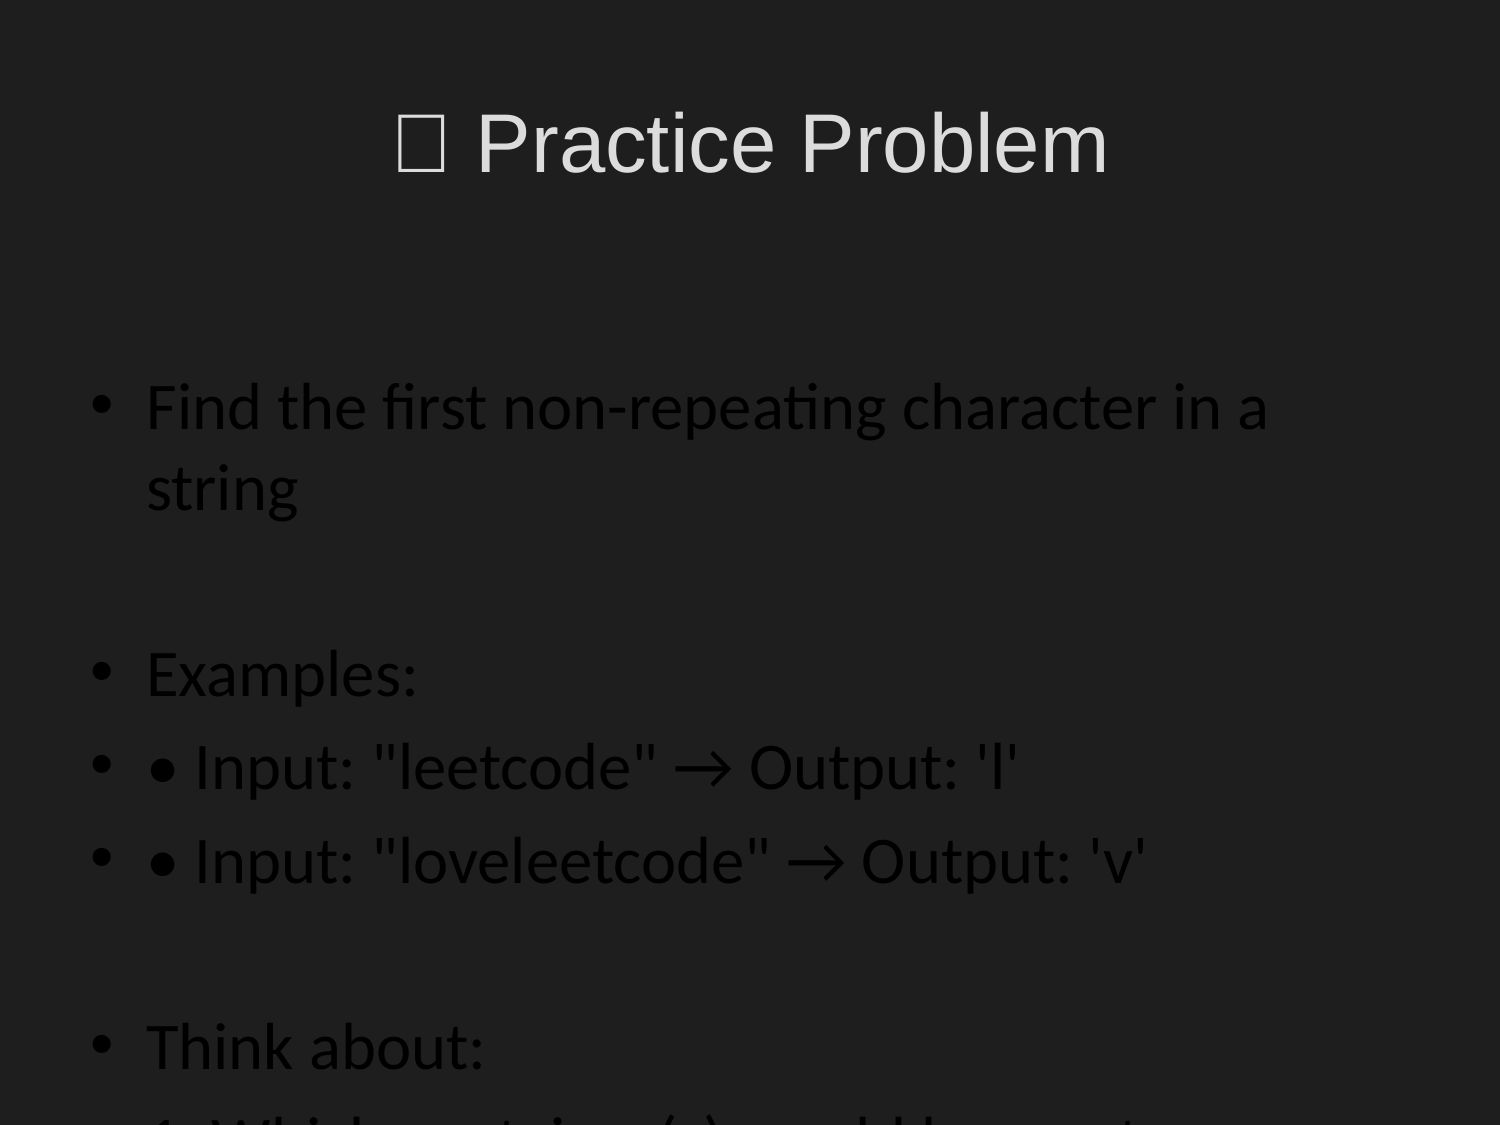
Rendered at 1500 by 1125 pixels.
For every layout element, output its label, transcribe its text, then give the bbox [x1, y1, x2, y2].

list Find the first non-repeating character in a string Examples: • Input: "leetcode" → Output: 'l' • Input: "loveleetcode" → Output: 'v' Think about: 1. Which container(s) would be most appropriate? 2. How can you maintain the original order? 3. What's the most efficient approach? [75, 262, 1425, 1005]
title 🧩 Practice Problem [75, 45, 1425, 233]
